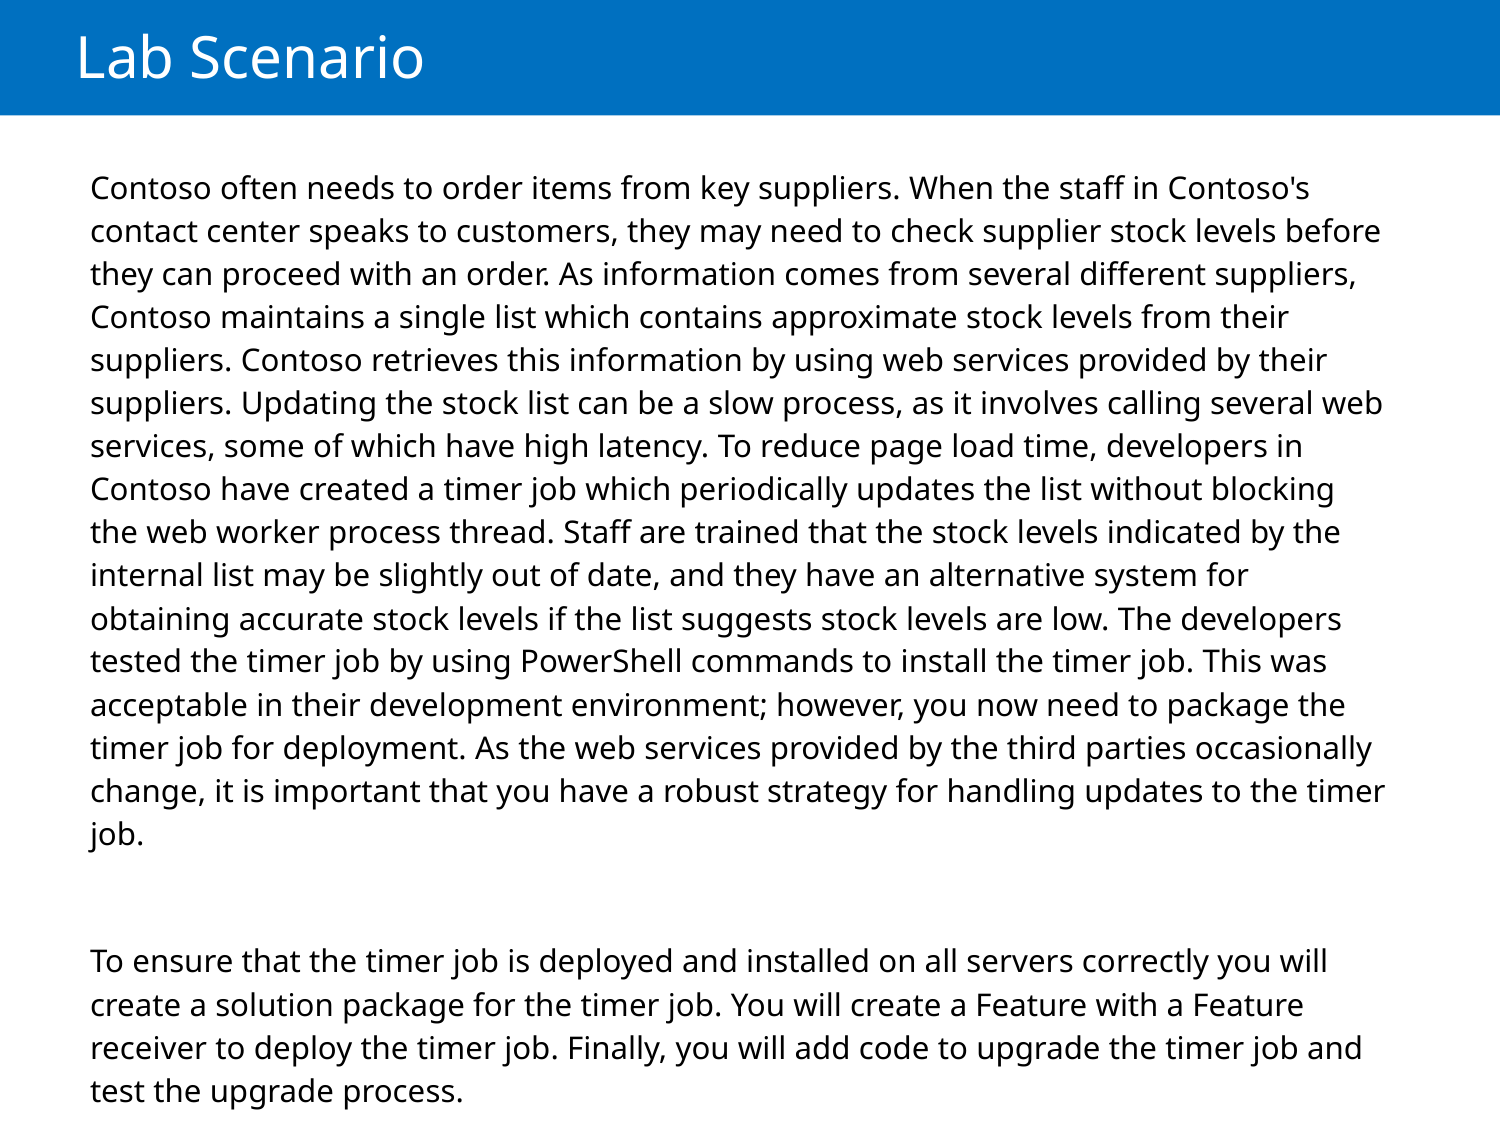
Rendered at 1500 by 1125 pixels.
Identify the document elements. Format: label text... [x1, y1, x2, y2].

title Lab Scenario [75, 0, 1351, 122]
text_box Contoso often needs to order items from key suppliers. When the staff in Contoso's contact center speaks to customers, they may need to check supplier stock levels before they can proceed with an order. As information comes from several different suppliers, Contoso maintains a single list which contains approximate stock levels from their suppliers. Contoso retrieves this information by using web services provided by their suppliers. Updating the stock list can be a slow process, as it involves calling several web services, some of which have high latency. To reduce page load time, developers in Contoso have created a timer job which periodically updates the list without blocking the web worker process thread. Staff are trained that the stock levels indicated by the internal list may be slightly out of date, and they have an alternative system for obtaining accurate stock levels if the list suggests stock levels are low. The developers tested the timer job by using PowerShell commands to install the timer job. This was acceptable in their development environment; however, you now need to package the timer job for deployment. As the web services provided by the third parties occasionally change, it is important that you have a robust strategy for handling updates to the timer job. To ensure that the timer job is deployed and installed on all servers correctly you will create a solution package for the timer job. You will create a Feature with a Feature receiver to deploy the timer job. Finally, you will add code to upgrade the timer job and test the upgrade process. [75, 155, 1408, 1116]
